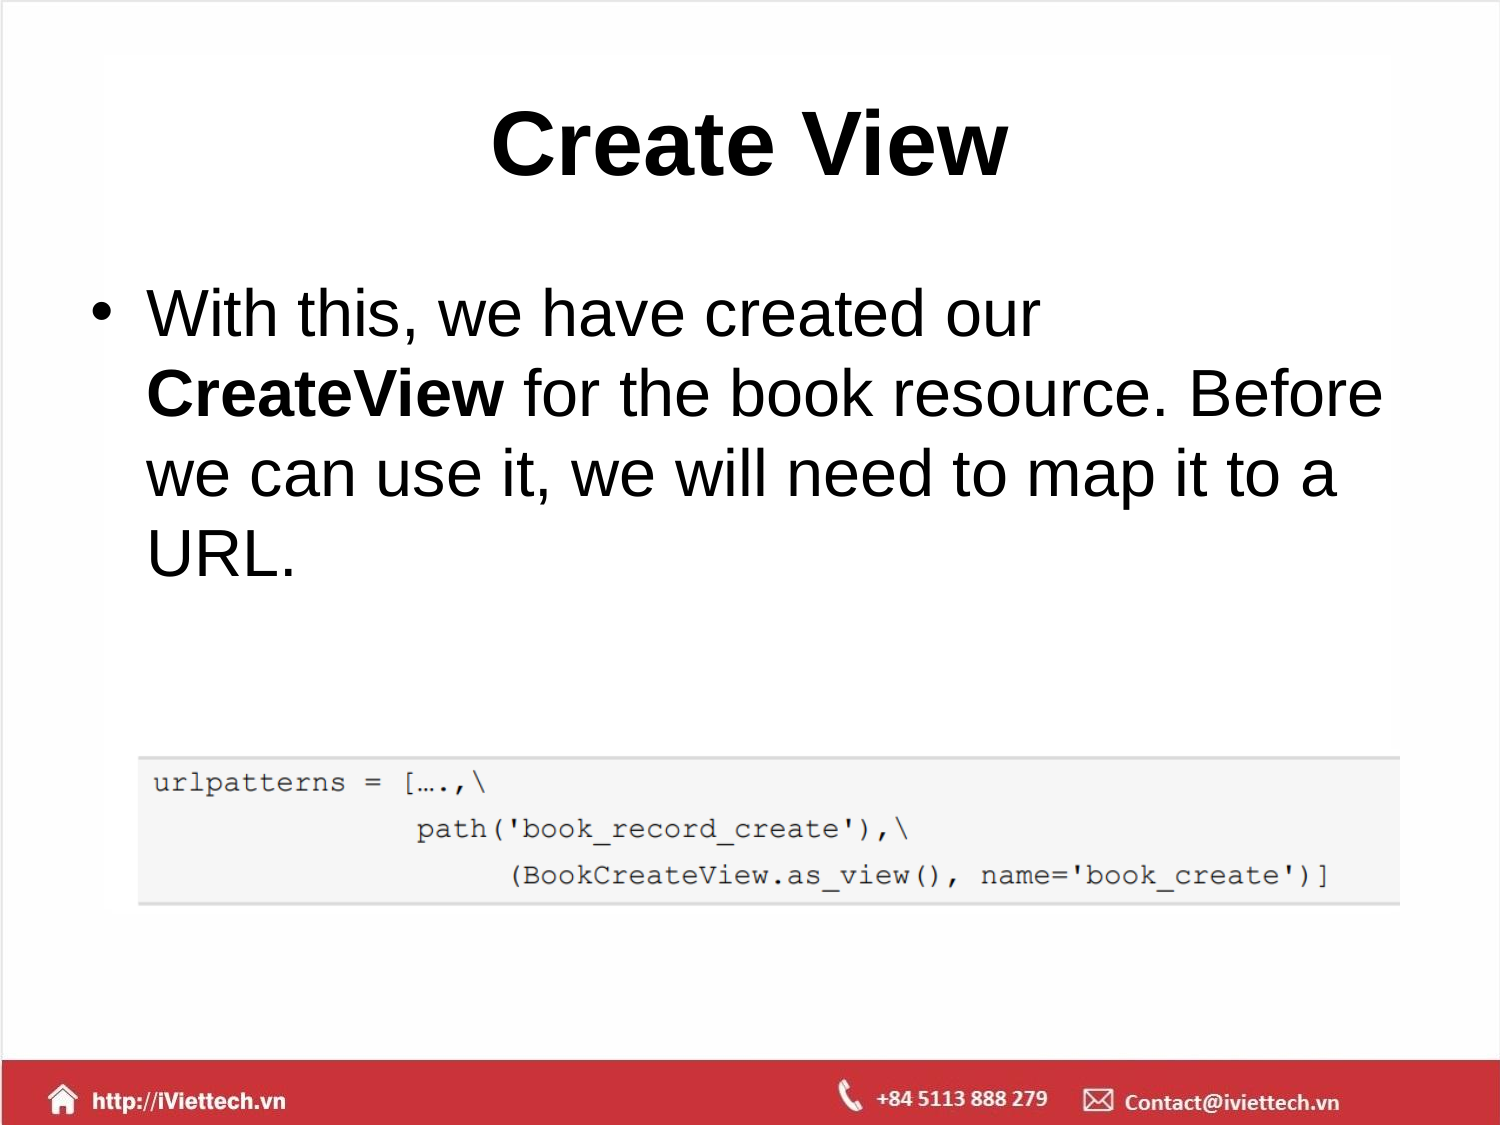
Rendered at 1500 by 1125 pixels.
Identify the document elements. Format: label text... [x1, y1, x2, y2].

list With this, we have created our CreateView for the book resource. Before we can use it, we will need to map it to a URL. [75, 262, 1425, 1005]
title Create View [75, 45, 1425, 233]
picture [0, 0, 1500, 1125]
